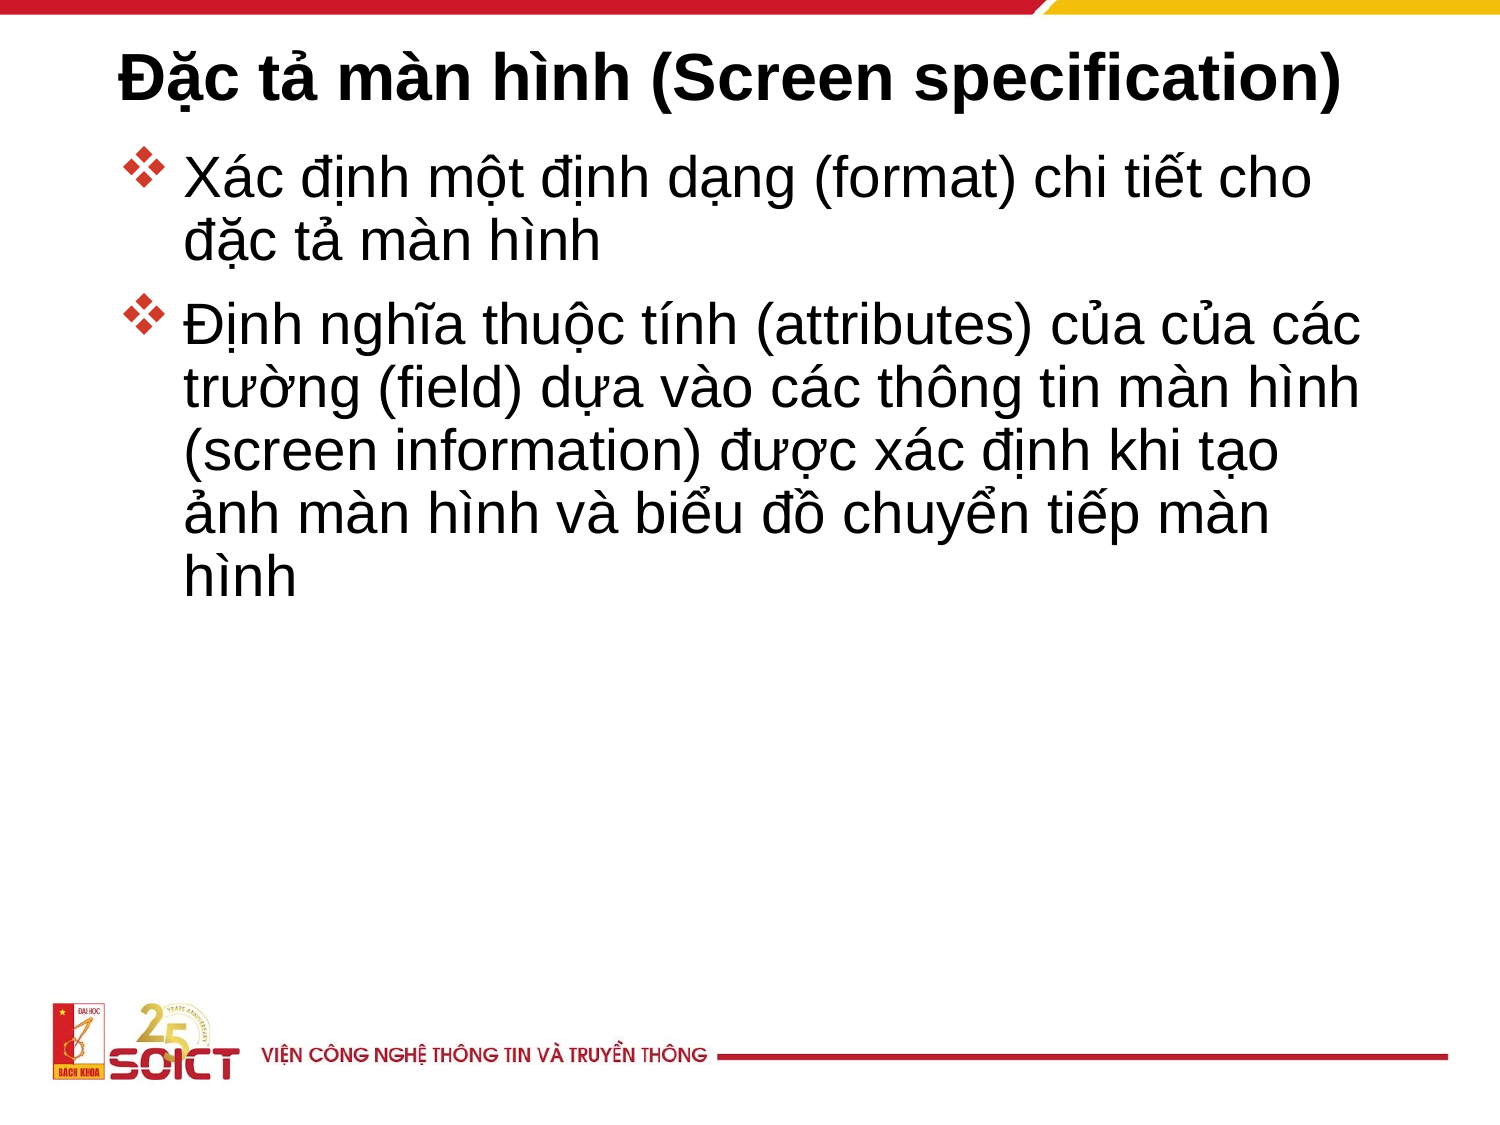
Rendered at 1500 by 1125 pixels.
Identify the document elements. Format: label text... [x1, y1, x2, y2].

slide_number 20 [1059, 1042, 1397, 1103]
list Xác định một định dạng (format) chi tiết cho đặc tả màn hình Định nghĩa thuộc tính (attributes) của của các trường (field) dựa vào các thông tin màn hình (screen information) được xác định khi tạo ảnh màn hình và biểu đồ chuyển tiếp màn hình [103, 139, 1397, 989]
picture [0, 0, 1500, 1125]
title Đặc tả màn hình (Screen specification) [103, 18, 1397, 139]
